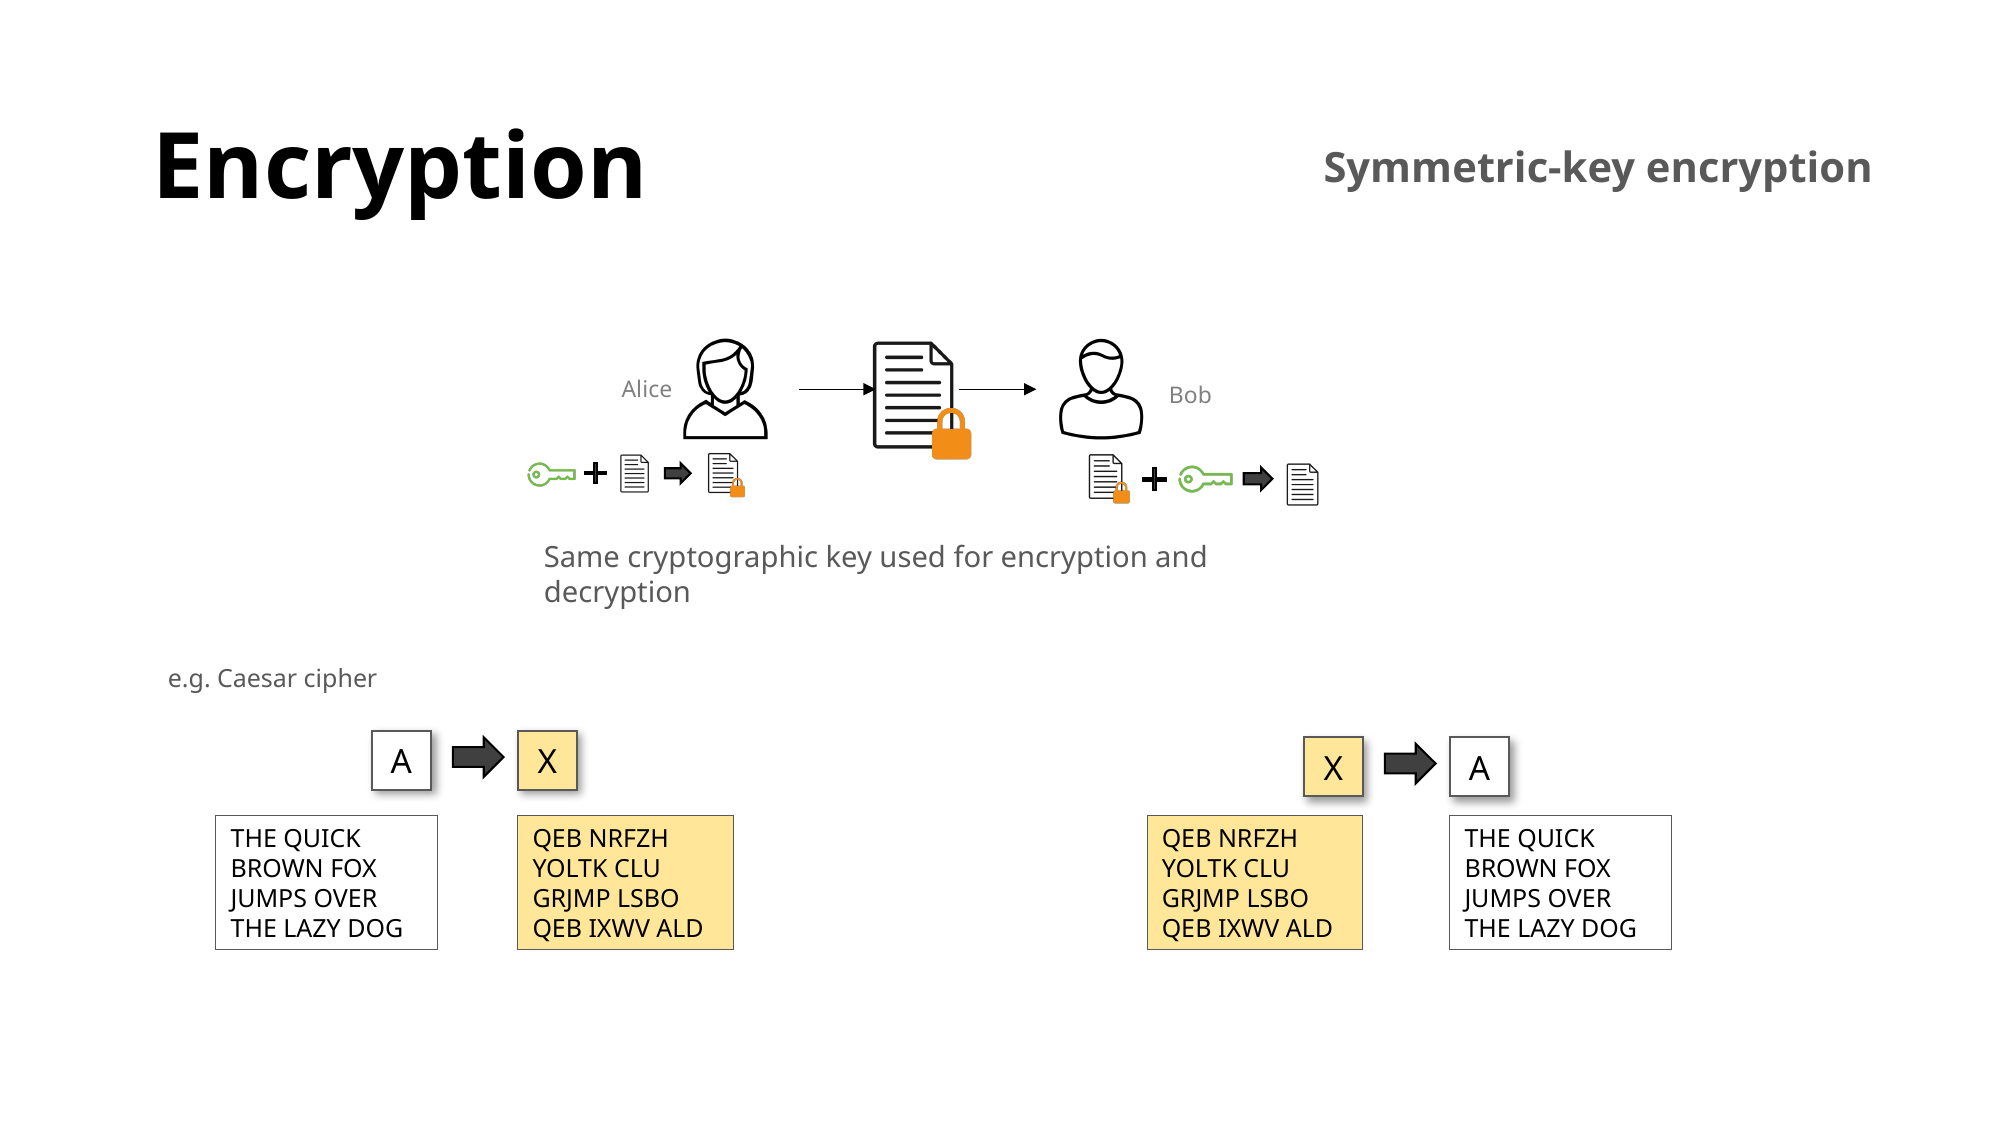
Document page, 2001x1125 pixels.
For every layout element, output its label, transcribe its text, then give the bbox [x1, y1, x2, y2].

text_box e.g. Caesar cipher [153, 655, 393, 700]
title Encryption [137, 59, 1863, 278]
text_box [1146, 737, 1672, 952]
text_box Same cryptographic key used for encryption and decryption [529, 530, 1323, 616]
text_box Symmetric-key encryption [1308, 133, 1888, 199]
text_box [215, 730, 734, 952]
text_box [512, 315, 1334, 523]
